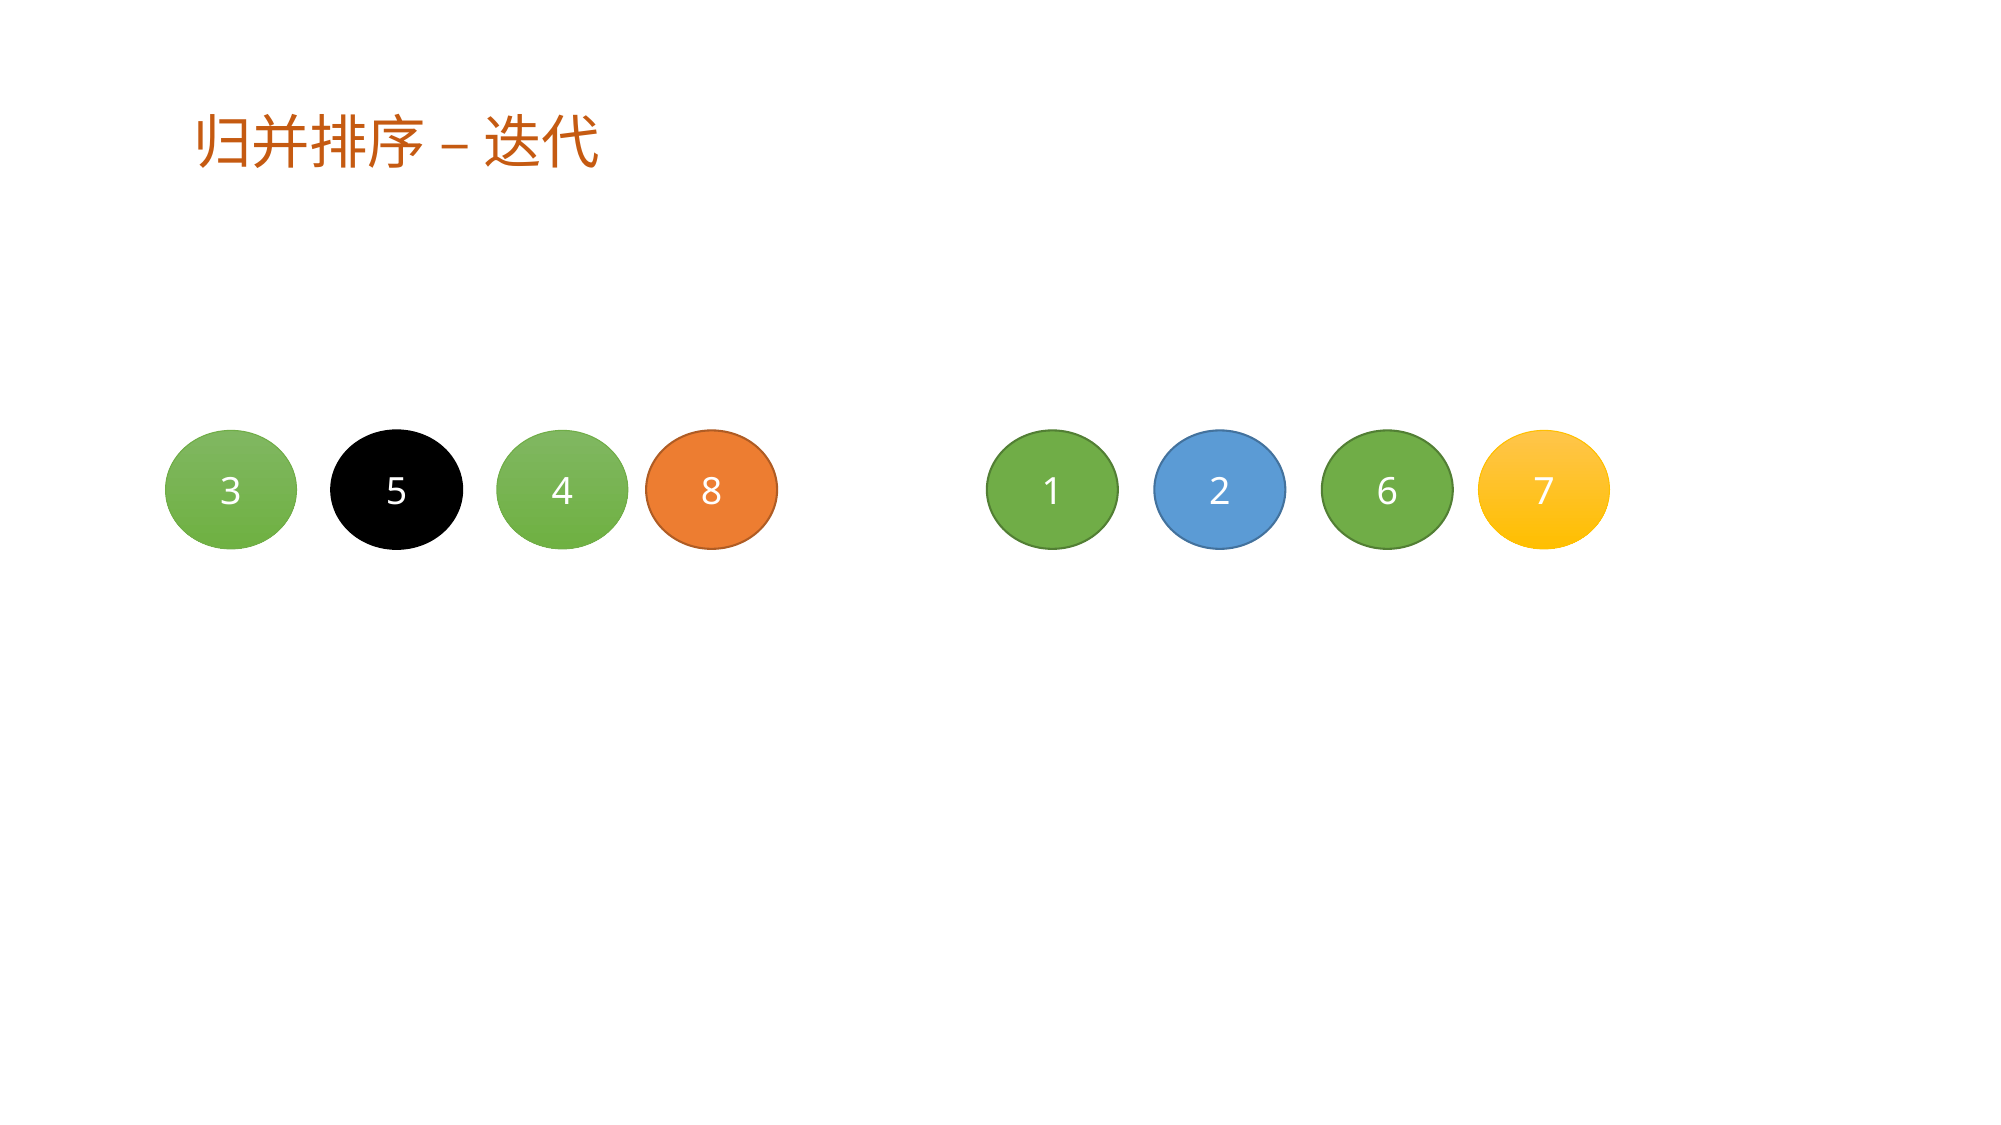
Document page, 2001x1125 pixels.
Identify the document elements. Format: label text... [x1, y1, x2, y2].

text_box 4 [496, 429, 629, 550]
text_box 2 [1153, 429, 1287, 550]
text_box 5 [330, 429, 464, 550]
text_box 8 [645, 429, 779, 550]
text_box 7 [1477, 429, 1611, 550]
text_box 6 [1320, 429, 1454, 550]
text_box 归并排序 – 迭代 [178, 97, 615, 183]
text_box 1 [985, 429, 1119, 550]
text_box 3 [164, 429, 298, 550]
